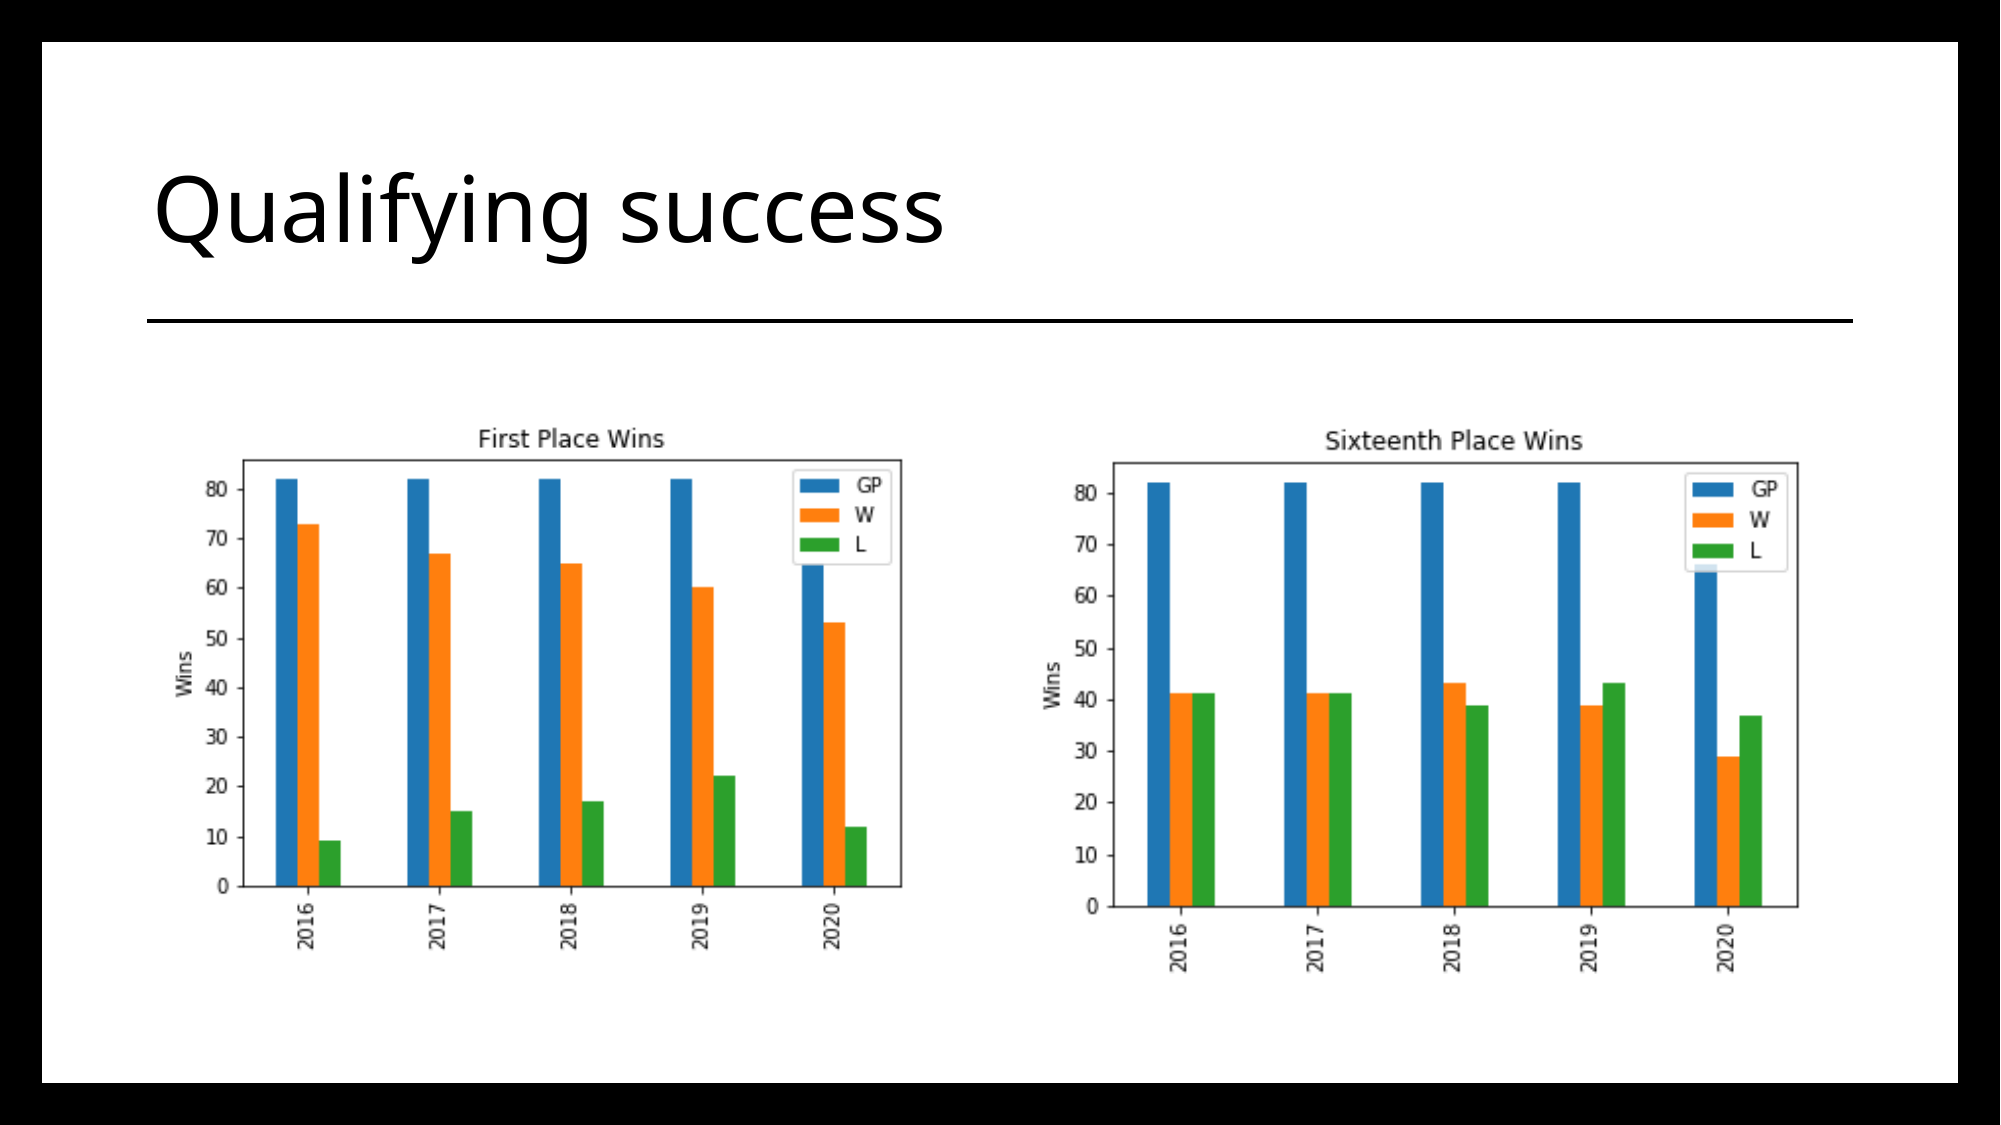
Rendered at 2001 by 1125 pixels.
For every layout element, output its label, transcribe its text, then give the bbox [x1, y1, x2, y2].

title Qualifying success [137, 103, 1863, 322]
picture [137, 391, 985, 957]
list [1003, 391, 1885, 980]
text_box [52, 51, 1948, 1073]
